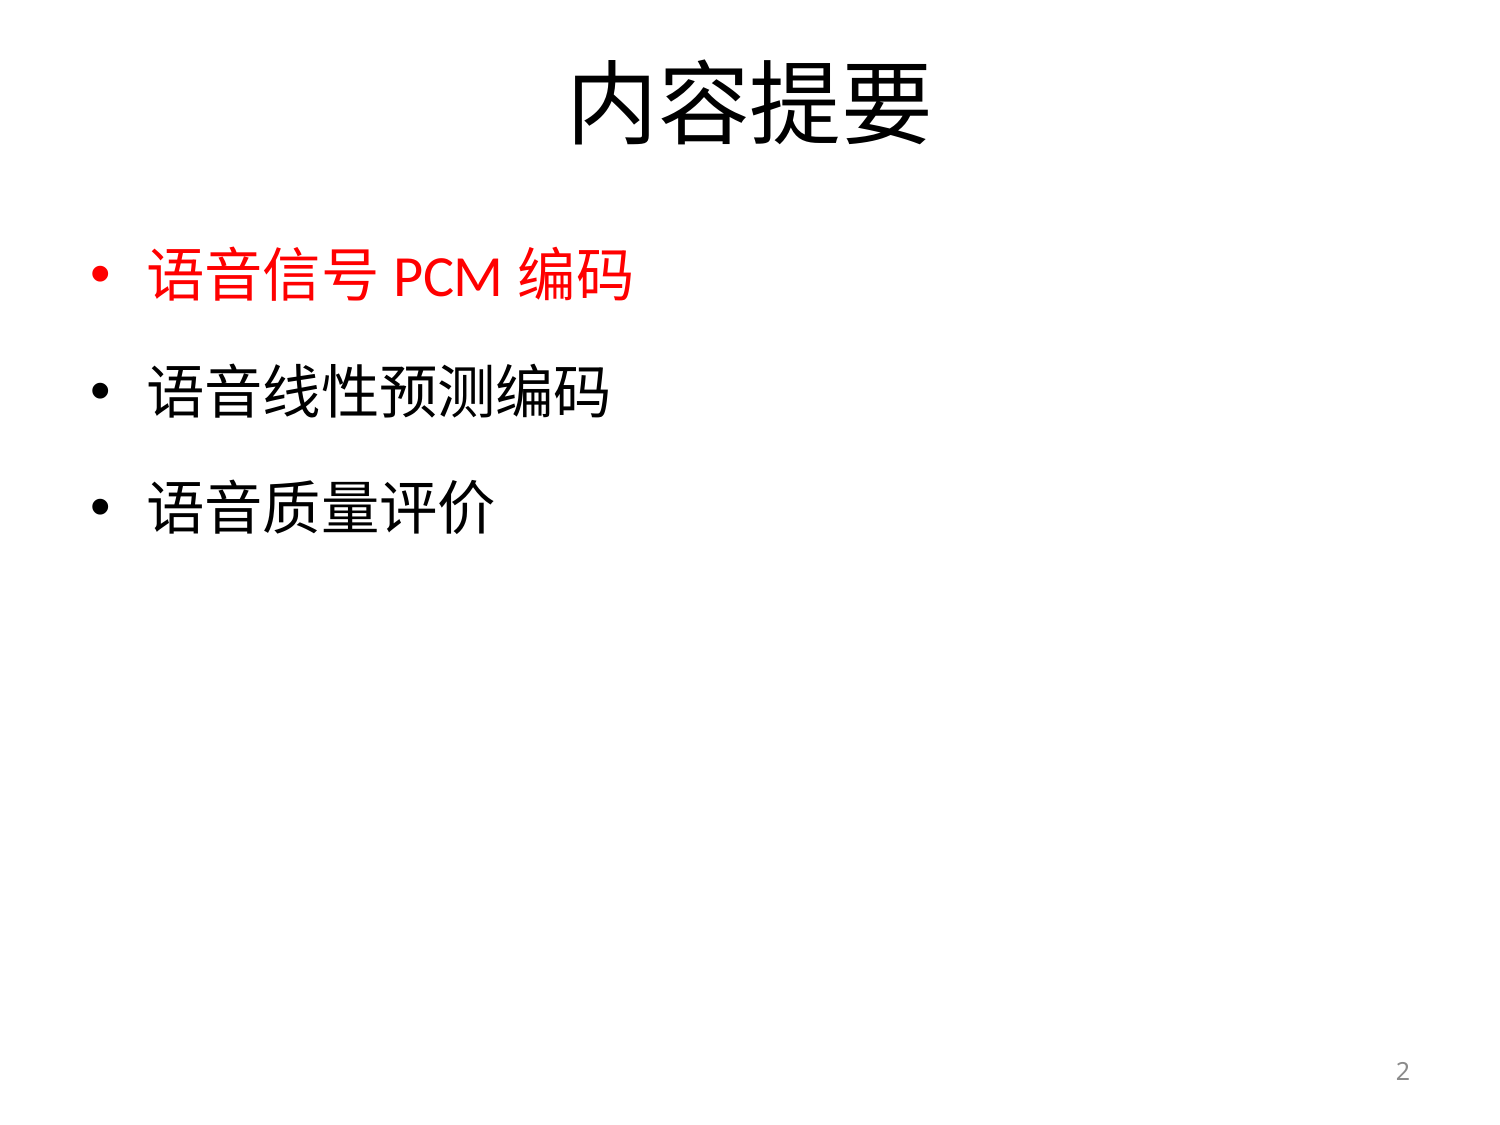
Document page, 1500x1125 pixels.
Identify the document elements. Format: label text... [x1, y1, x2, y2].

title 内容提要 [75, 7, 1425, 195]
list 语音信号PCM编码 语音线性预测编码 语音质量评价 [75, 196, 1425, 1043]
slide_number 2 [1074, 1042, 1425, 1103]
